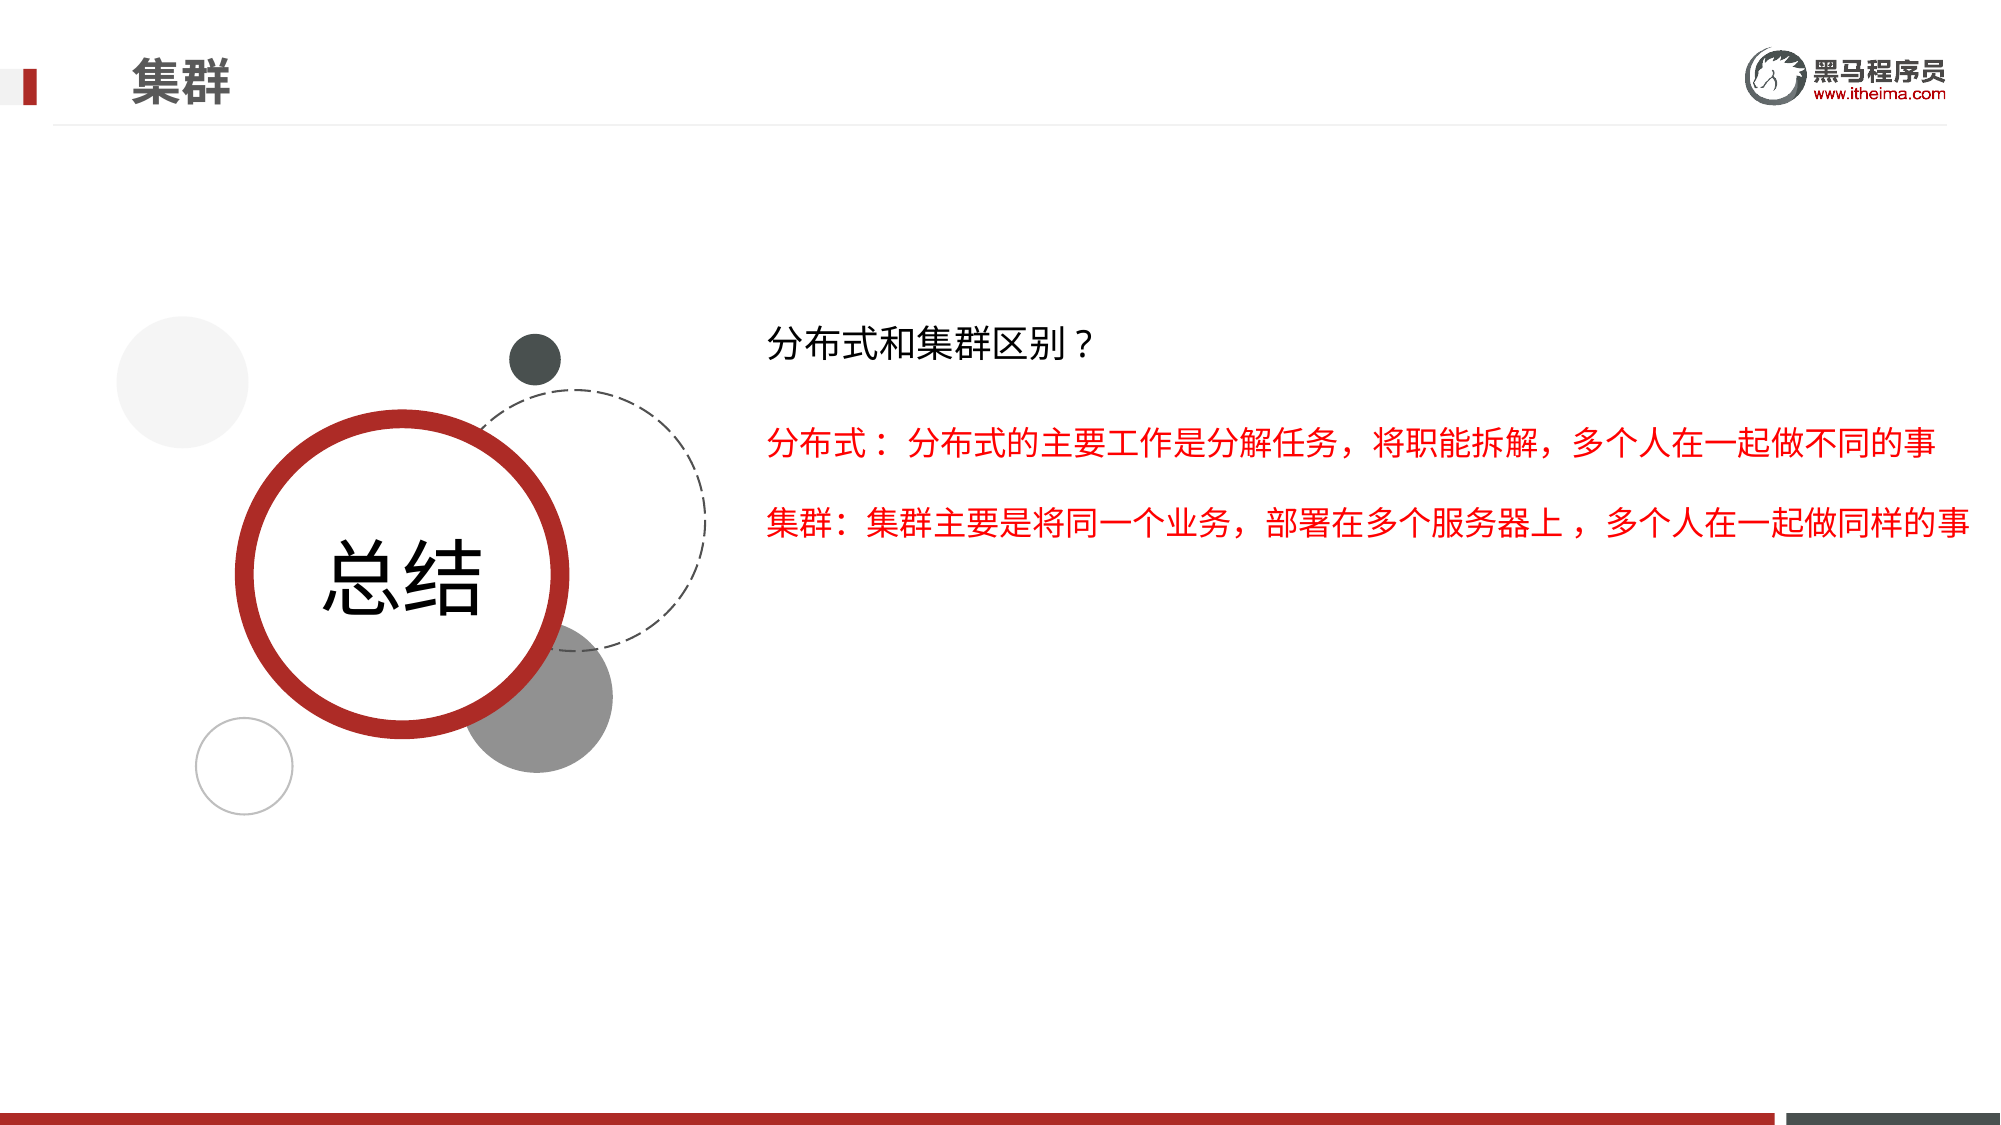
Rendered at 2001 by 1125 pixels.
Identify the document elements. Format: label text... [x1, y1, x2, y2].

title 集群 [116, 38, 1556, 124]
text_box 分布式 ：分布式的主要工作是分解任务，将职能拆解，多个人在一起做不同的事 集群：集群主要是将同一个业务，部署在多个服务器上 ，多个人在一起做同样的事 [752, 414, 2000, 590]
picture [1744, 46, 1946, 106]
list 分布式和集群区别? [752, 265, 1386, 375]
